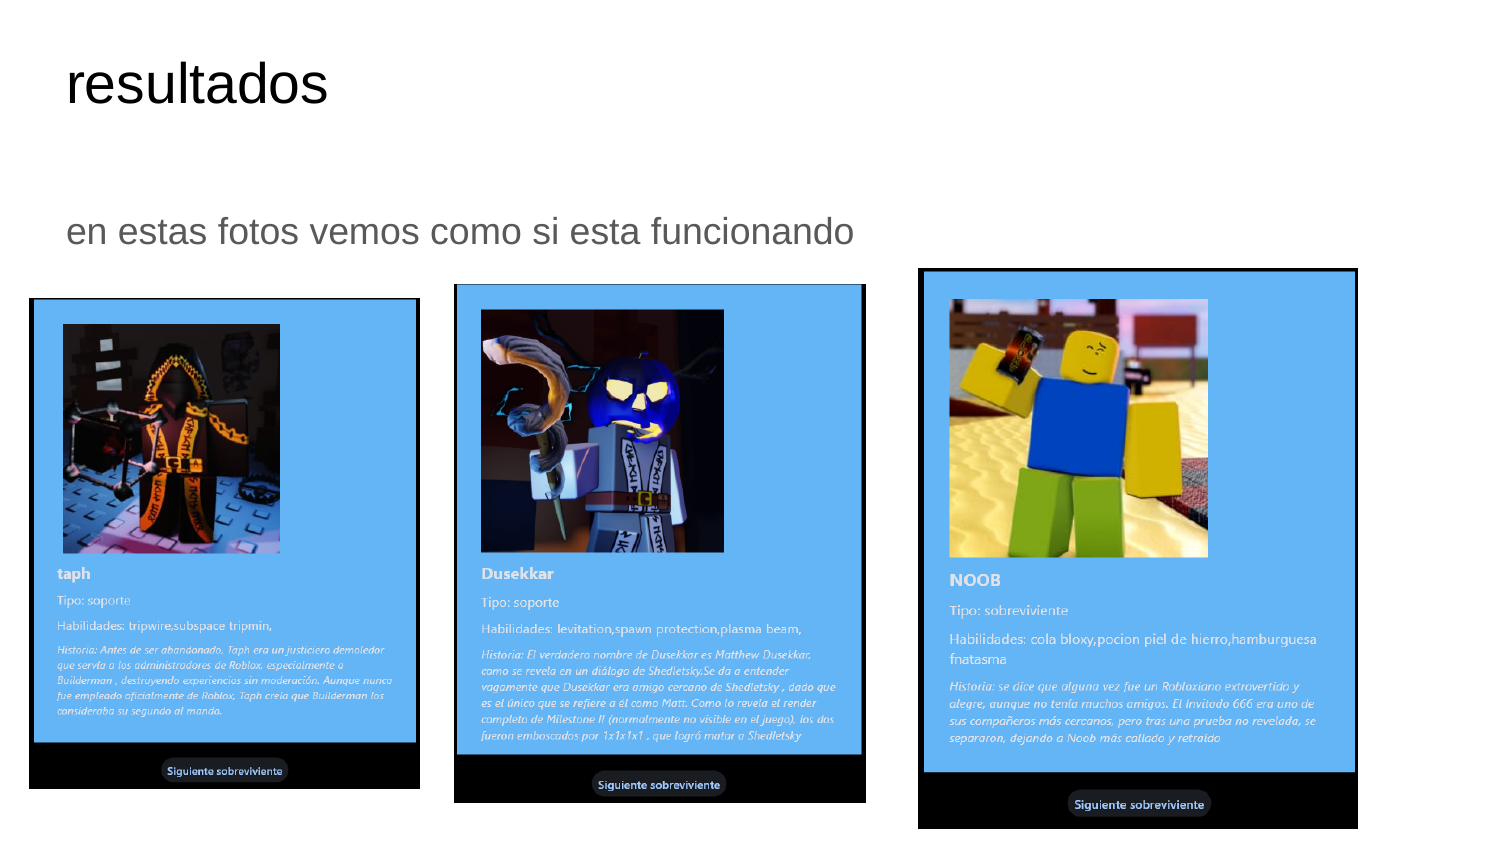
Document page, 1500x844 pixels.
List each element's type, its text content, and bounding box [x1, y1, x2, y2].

picture [454, 283, 867, 803]
list en estas fotos vemos como si esta funcionando [51, 189, 1449, 750]
picture [917, 268, 1358, 830]
title resultados [51, 37, 1449, 132]
picture [29, 298, 420, 789]
